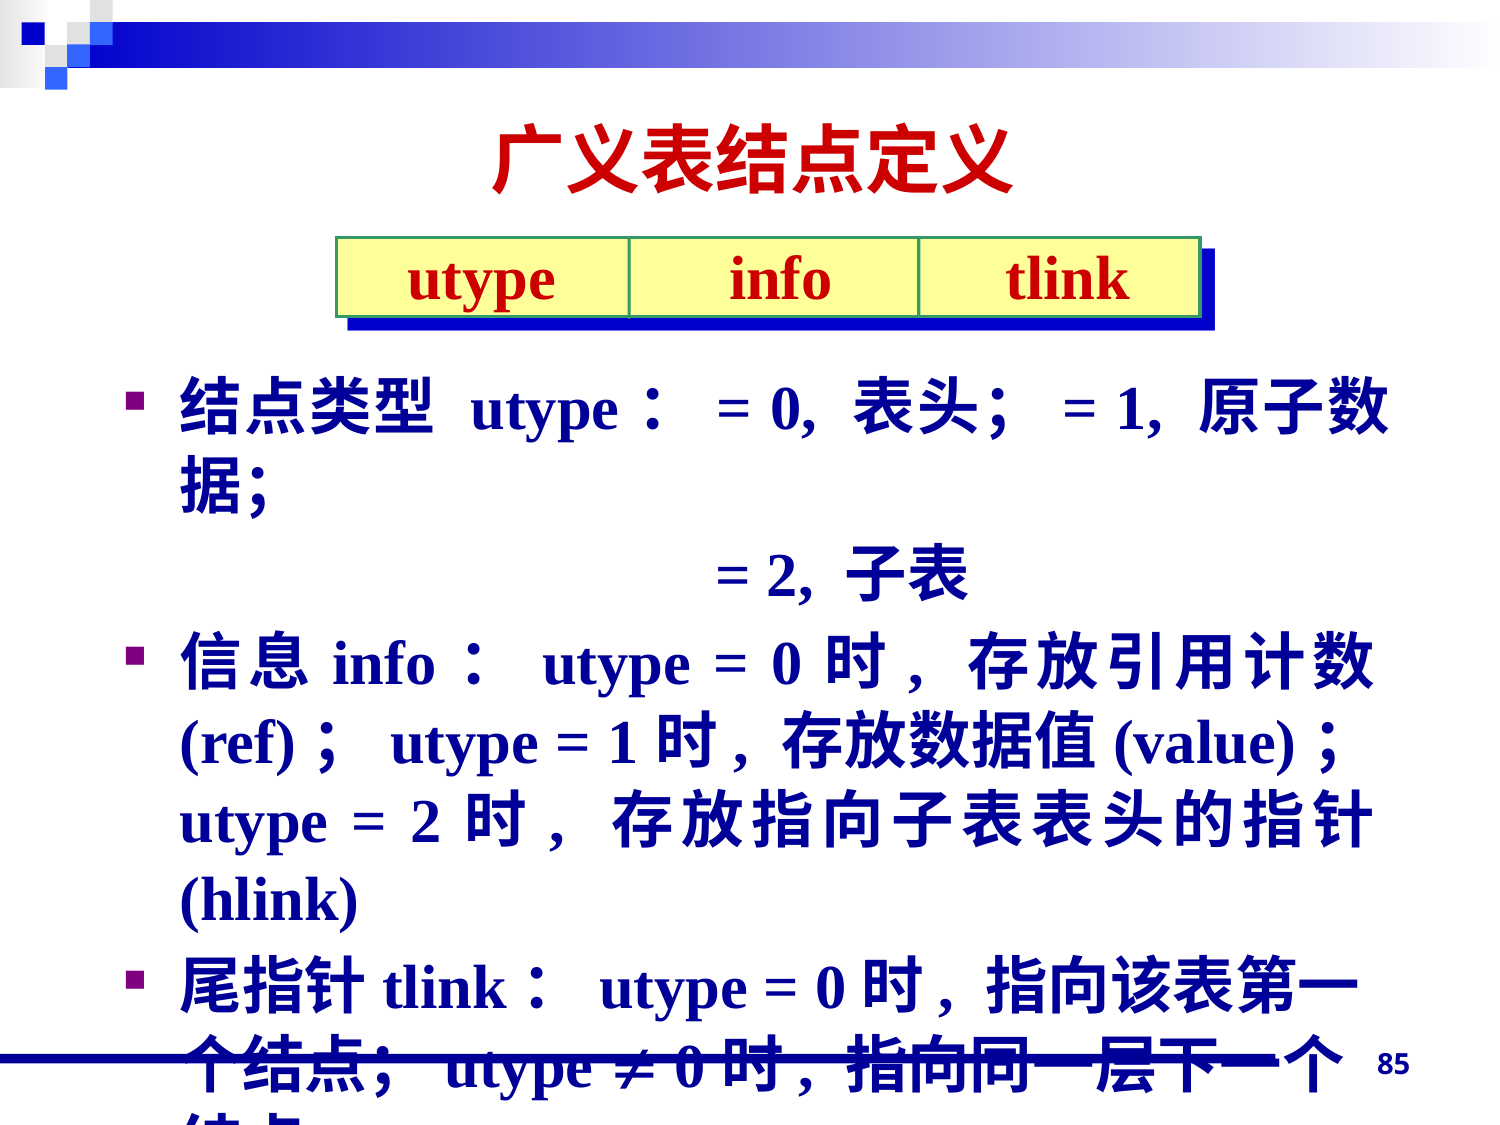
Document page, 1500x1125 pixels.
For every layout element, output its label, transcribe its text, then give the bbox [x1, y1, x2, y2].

slide_number 85 [1074, 1017, 1425, 1093]
list 结点类型 utype：= 0, 表头；= 1, 原子数据； = 2, 子表 信息info：utype = 0时, 存放引用计数(ref)；utype = 1时, 存放数据值(value)；utype = 2时, 存放指向子表表头的指针(hlink) 尾指针tlink：utype = 0时, 指向该表第一个结点；utype  0时, 指向同一层下一个结点 [108, 356, 1406, 986]
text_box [336, 229, 1200, 320]
title 广义表结点定义 [434, 98, 1072, 217]
